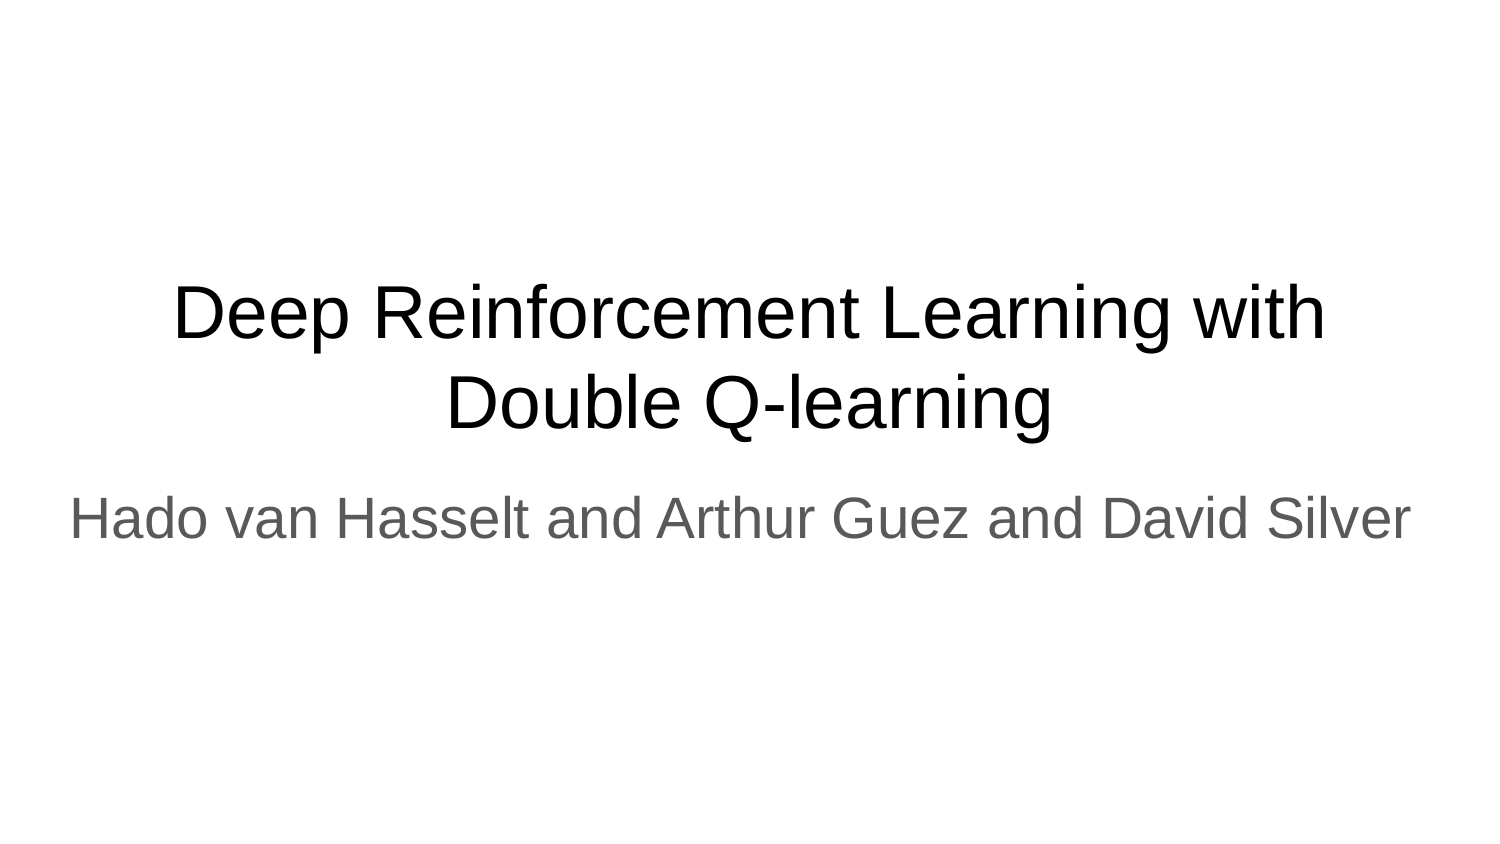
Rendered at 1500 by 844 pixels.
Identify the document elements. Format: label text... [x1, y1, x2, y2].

subtitle Hado van Hasselt and Arthur Guez and David Silver [51, 464, 1449, 595]
title Deep Reinforcement Learning with Double Q-learning [51, 122, 1449, 459]
